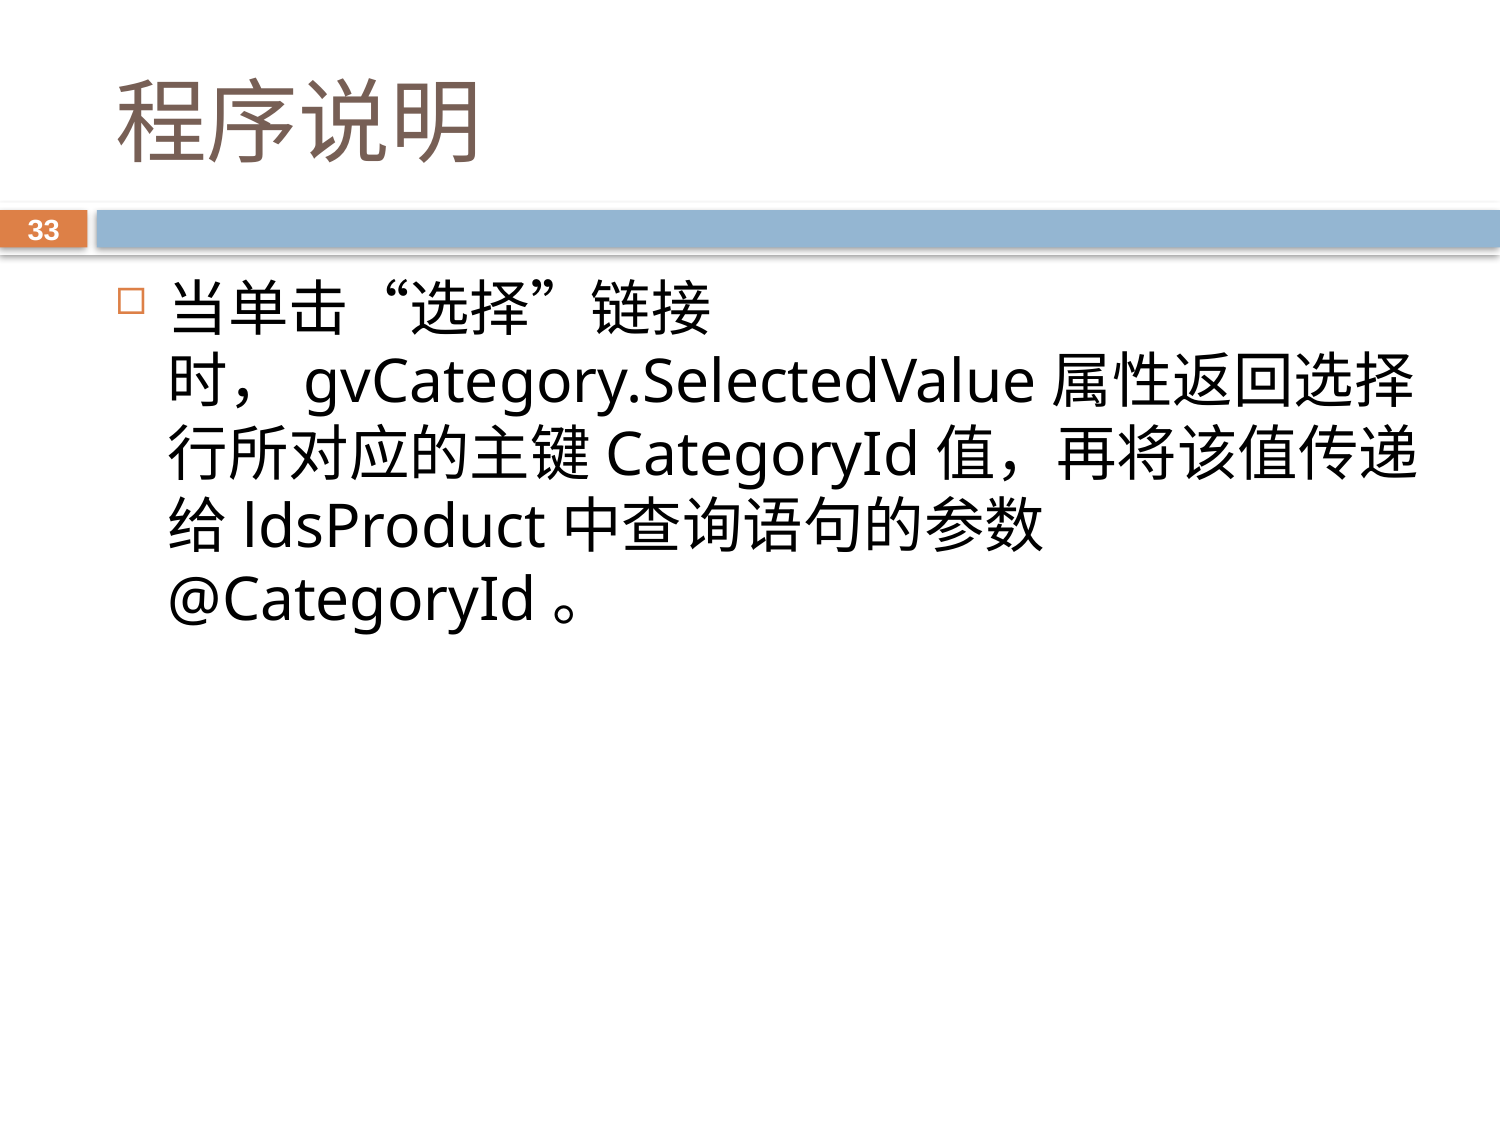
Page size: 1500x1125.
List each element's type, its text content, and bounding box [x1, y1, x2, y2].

slide_number 33 [0, 208, 88, 249]
title 程序说明 [100, 37, 1438, 200]
list 当单击“选择”链接时，gvCategory.SelectedValue属性返回选择行所对应的主键CategoryId值，再将该值传递给ldsProduct中查询语句的参数@CategoryId。 [100, 262, 1438, 1000]
